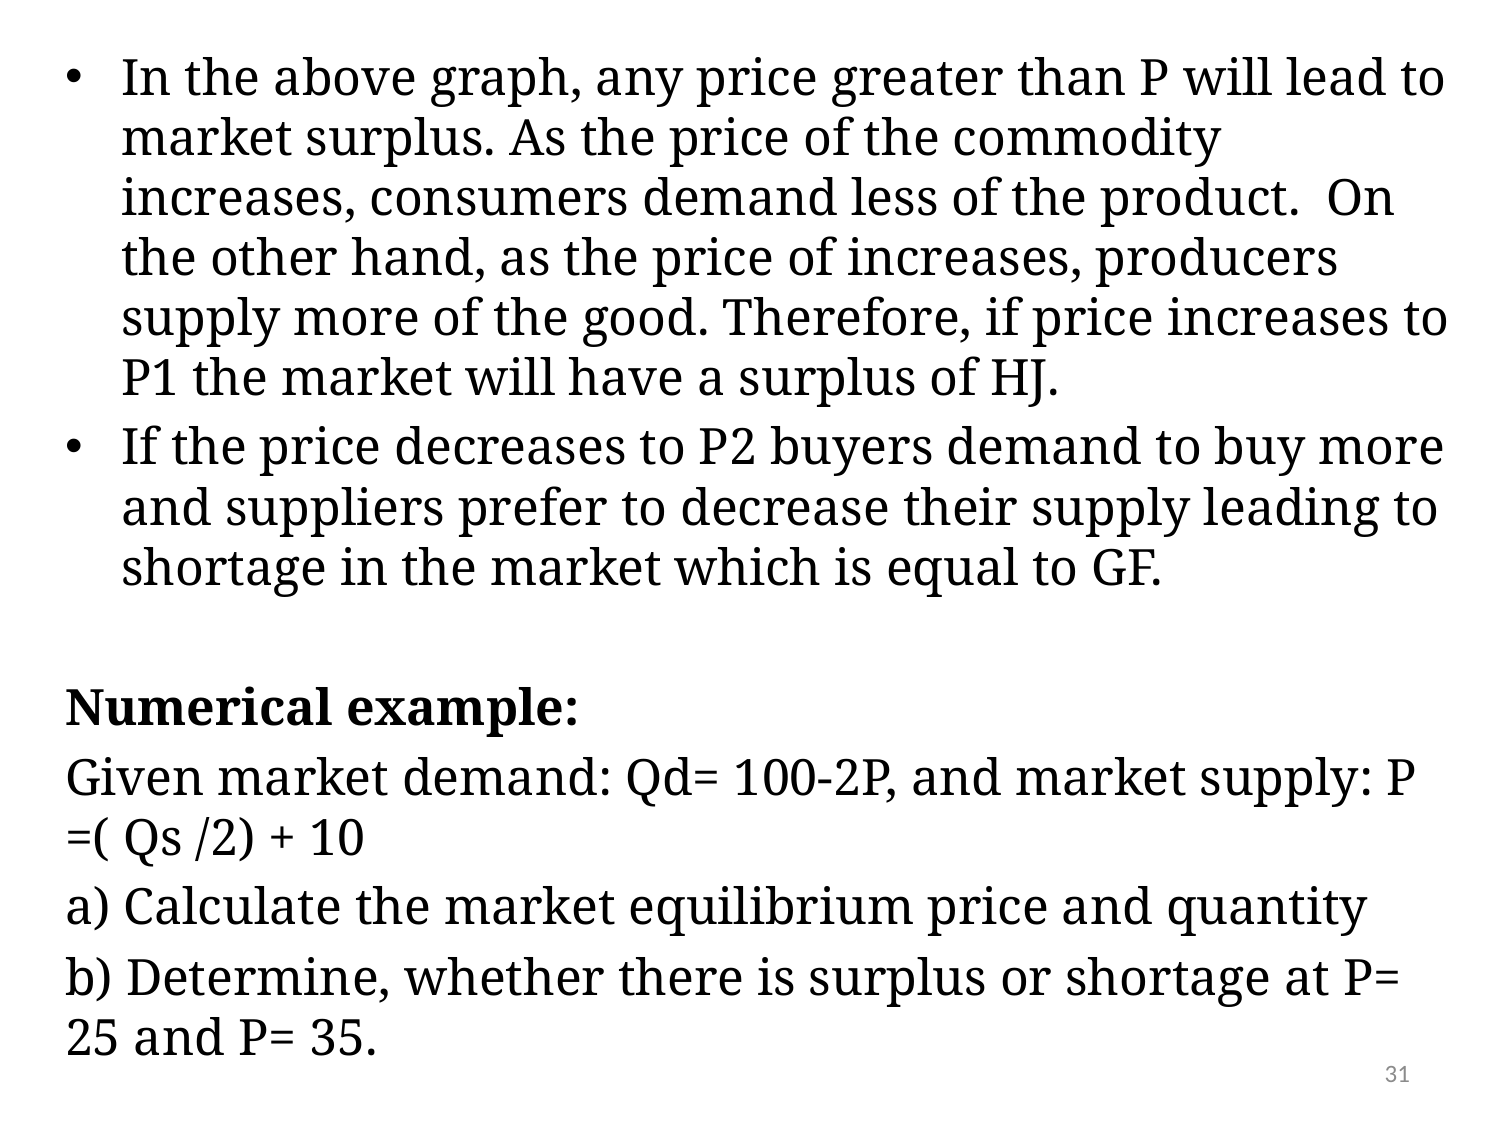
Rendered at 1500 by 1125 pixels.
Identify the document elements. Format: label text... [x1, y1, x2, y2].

slide_number 31 [1074, 1042, 1425, 1103]
list In the above graph, any price greater than P will lead to market surplus. As the price of the commodity increases, consumers demand less of the product. On the other hand, as the price of increases, producers supply more of the good. Therefore, if price increases to P1 the market will have a surplus of HJ. If the price decreases to P2 buyers demand to buy more and suppliers prefer to decrease their supply leading to shortage in the market which is equal to GF. Numerical example: Given market demand: Qd= 100-2P, and market supply: P =( Qs /2) + 10 a) Calculate the market equilibrium price and quantity b) Determine, whether there is surplus or shortage at P= 25 and P= 35. [50, 37, 1475, 1088]
